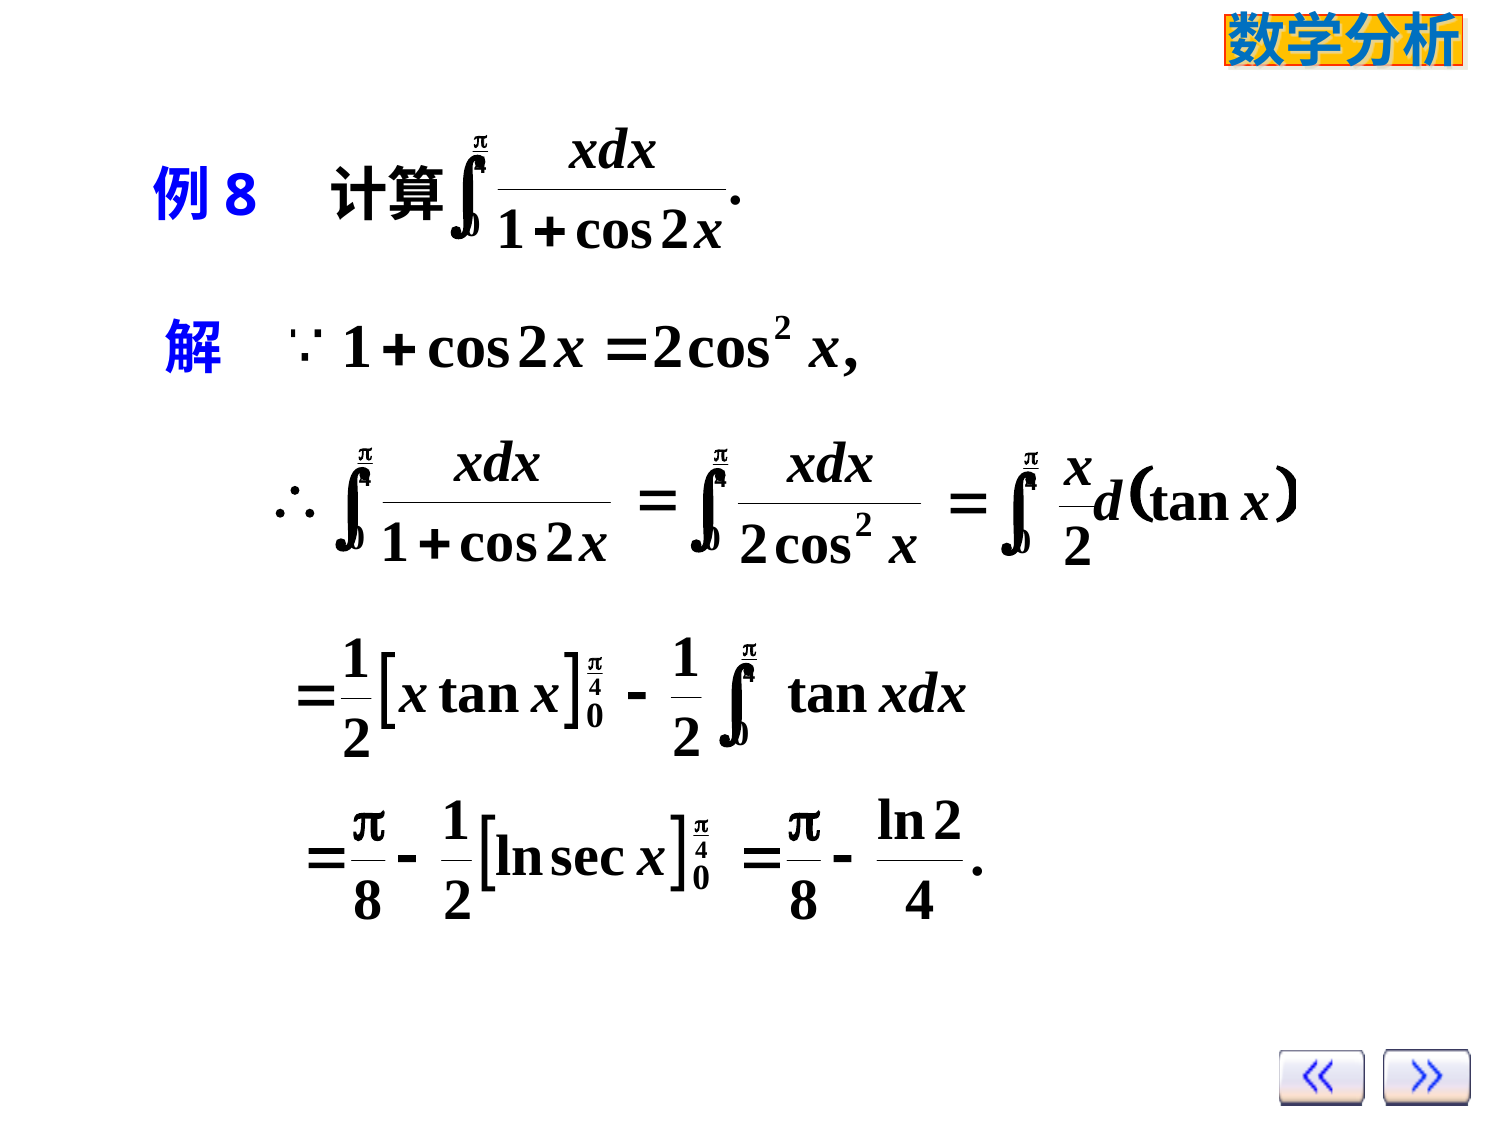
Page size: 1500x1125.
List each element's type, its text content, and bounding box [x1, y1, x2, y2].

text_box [299, 787, 715, 926]
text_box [291, 307, 863, 387]
text_box 例8 计算 [137, 149, 433, 235]
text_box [274, 428, 615, 567]
picture [1279, 1050, 1365, 1106]
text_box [623, 624, 972, 763]
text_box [735, 787, 988, 926]
picture [1383, 1049, 1471, 1106]
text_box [438, 116, 745, 255]
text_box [941, 433, 1297, 571]
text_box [630, 429, 926, 570]
text_box 解 [150, 302, 325, 388]
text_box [289, 625, 609, 764]
